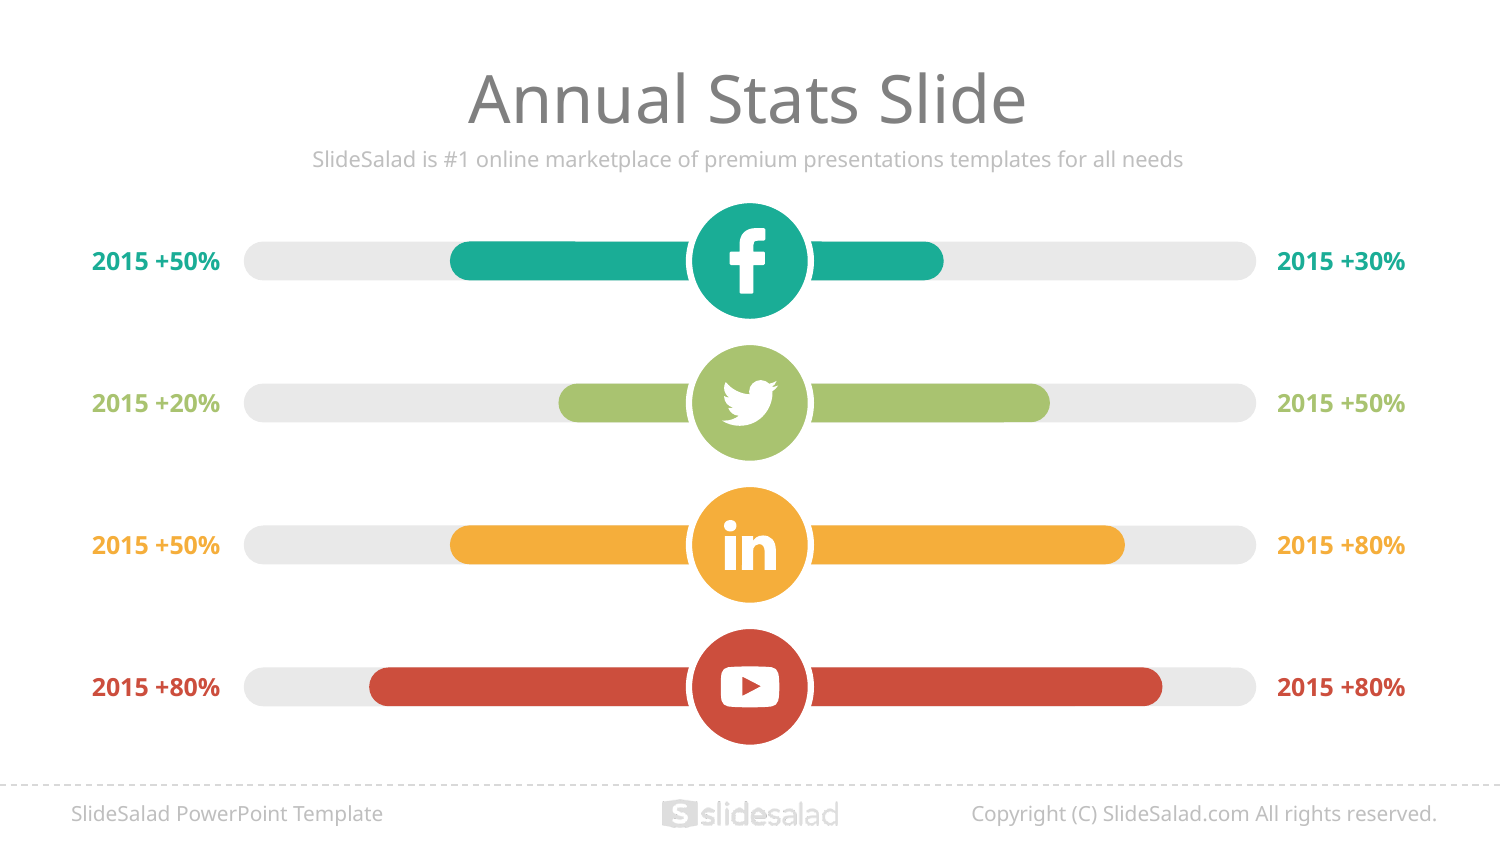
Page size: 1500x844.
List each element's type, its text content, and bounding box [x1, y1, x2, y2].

list SlideSalad is #1 online marketplace of premium presentations templates for all needs [62, 144, 1436, 174]
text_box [688, 199, 812, 323]
text_box 2015 +50% [62, 529, 250, 560]
text_box [927, 241, 1249, 281]
text_box [815, 383, 1050, 423]
text_box [250, 525, 467, 565]
text_box [250, 383, 575, 423]
text_box [815, 525, 1125, 565]
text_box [688, 341, 812, 465]
text_box [250, 241, 466, 281]
text_box 2015 +50% [1247, 387, 1436, 418]
text_box [449, 241, 683, 281]
text_box [250, 667, 386, 707]
picture [662, 799, 838, 830]
text_box [449, 525, 683, 565]
text_box [815, 241, 944, 281]
text_box 2015 +80% [1247, 529, 1436, 560]
text_box [815, 667, 1163, 707]
text_box 2015 +30% [1247, 245, 1436, 276]
text_box [1108, 525, 1249, 565]
text_box [1145, 667, 1249, 707]
text_box [369, 667, 683, 707]
text_box 2015 +80% [1247, 671, 1436, 702]
text_box 2015 +80% [62, 671, 250, 702]
text_box 2015 +20% [62, 387, 250, 418]
text_box [1033, 383, 1249, 423]
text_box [688, 625, 812, 749]
text_box 2015 +50% [62, 245, 250, 276]
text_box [688, 483, 812, 607]
title Annual Stats Slide [62, 55, 1436, 138]
text_box [558, 383, 683, 423]
